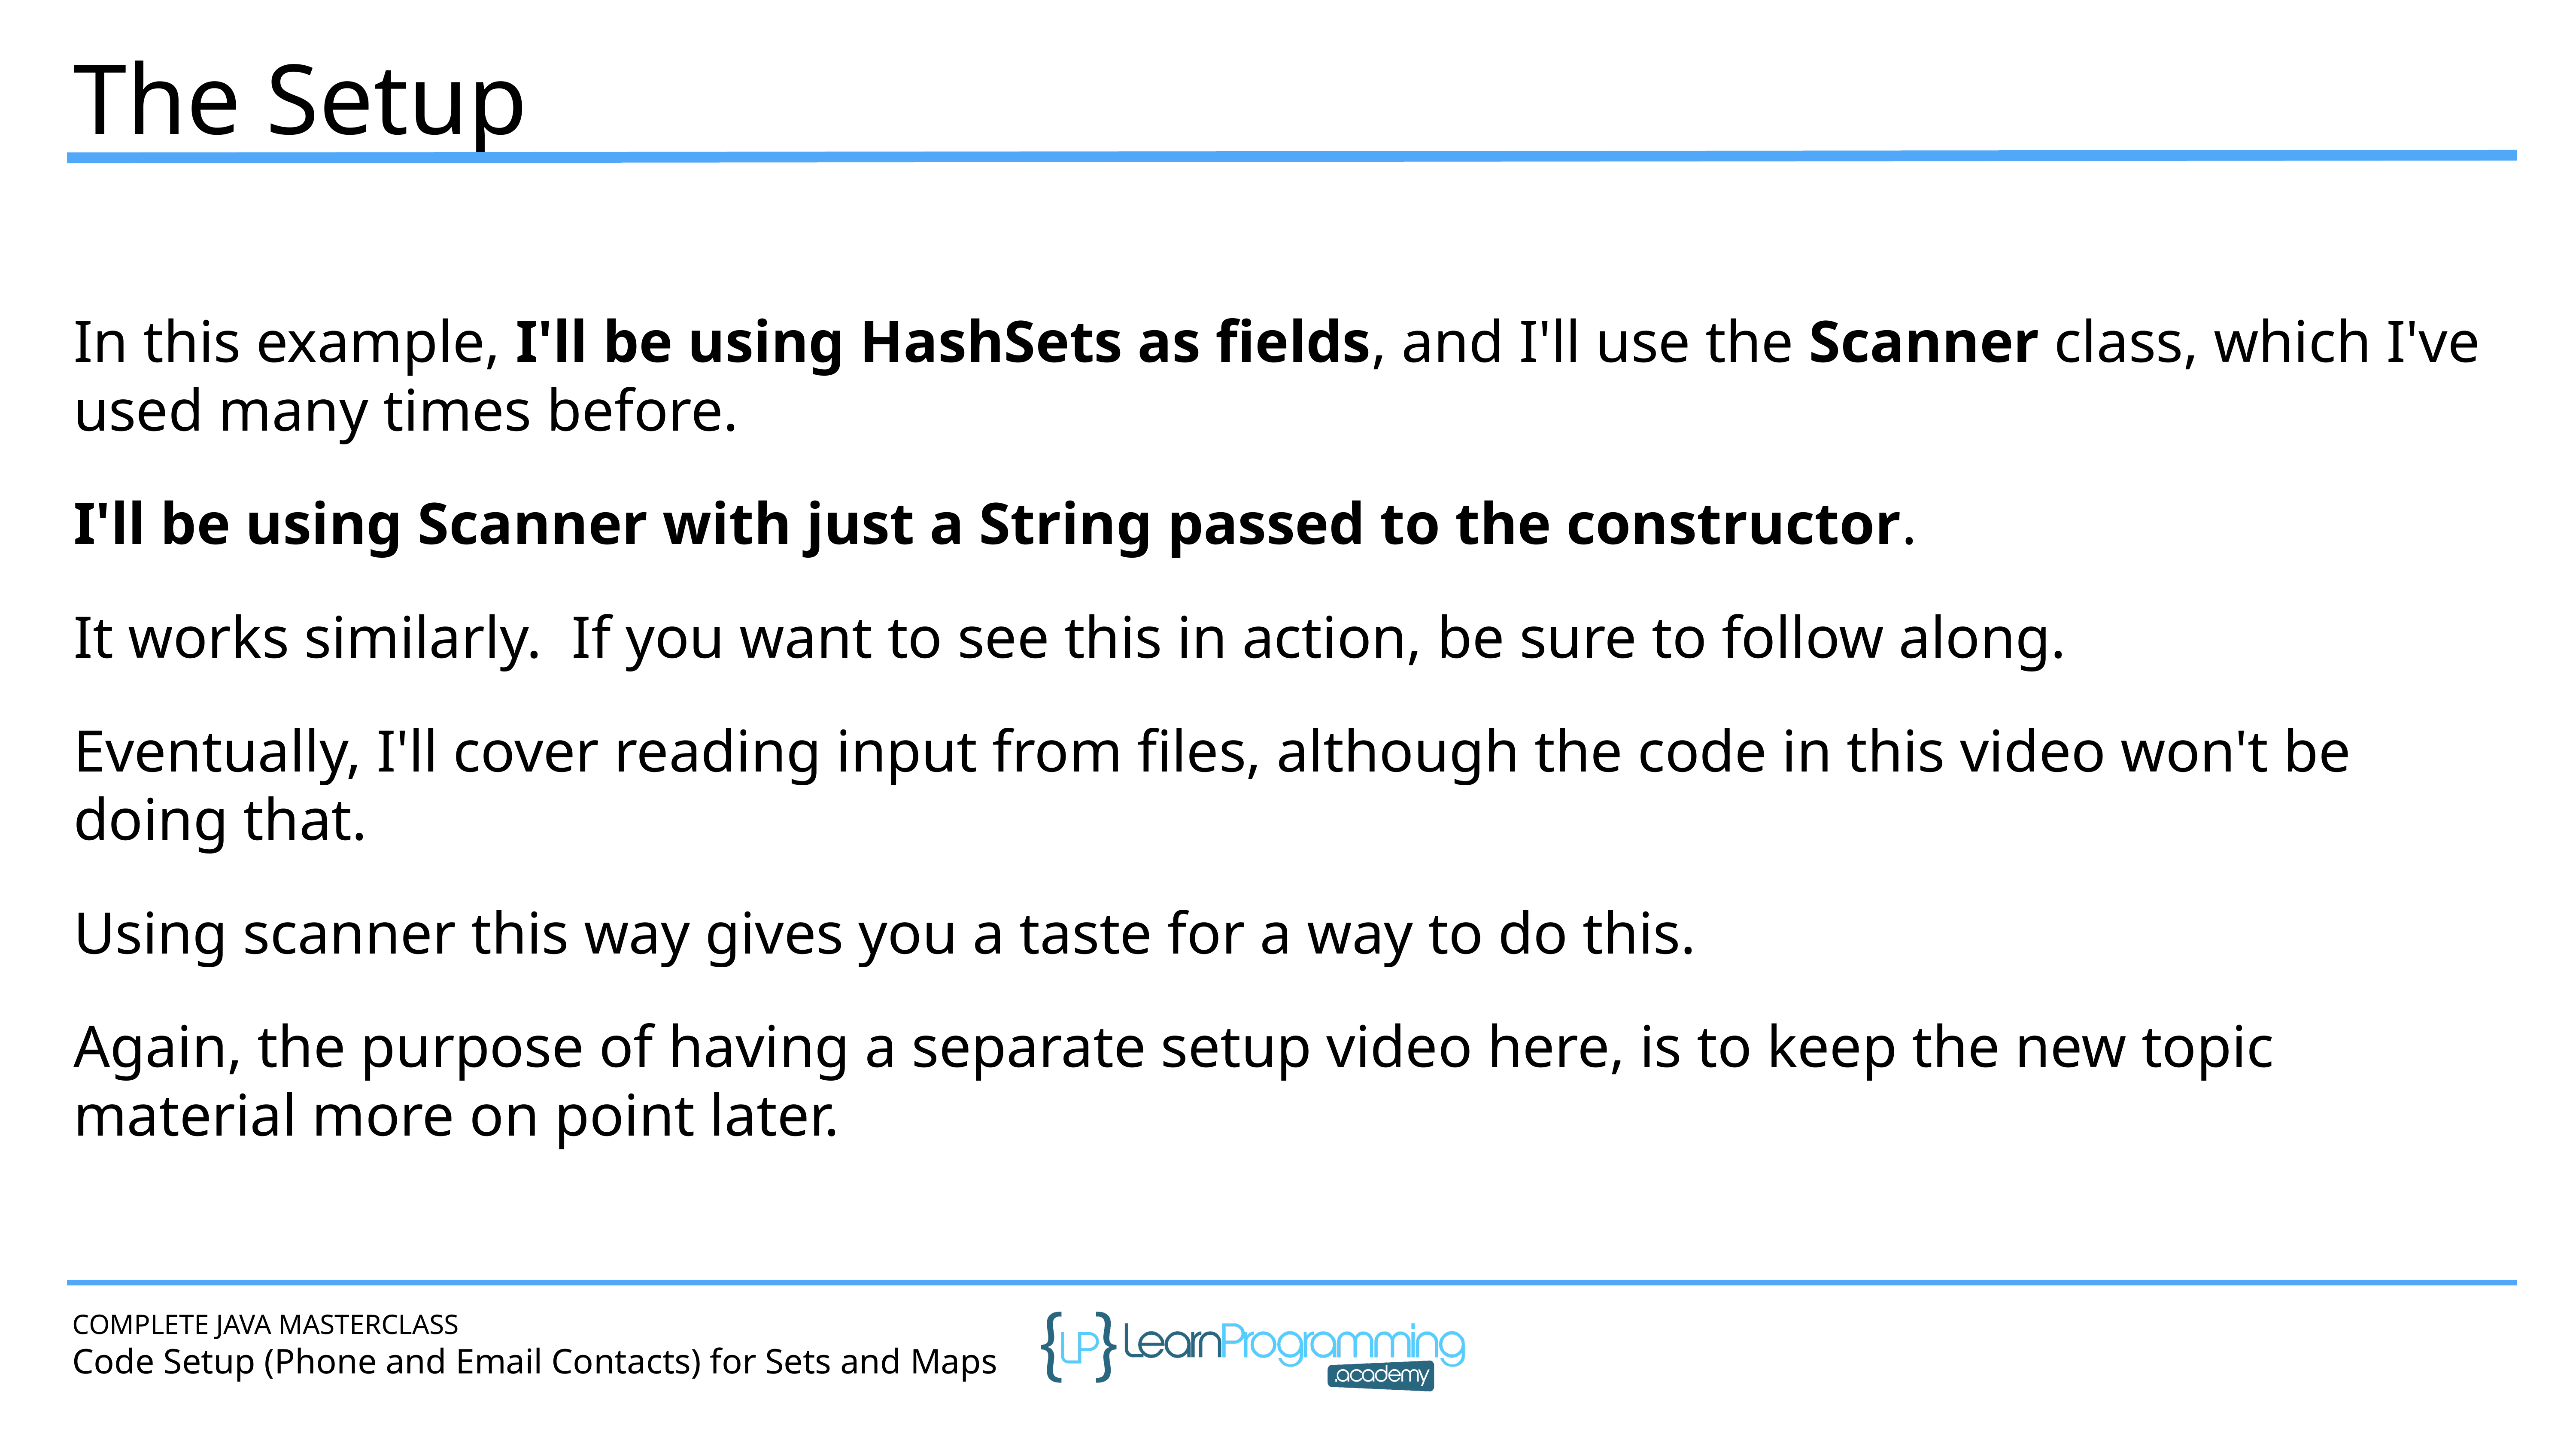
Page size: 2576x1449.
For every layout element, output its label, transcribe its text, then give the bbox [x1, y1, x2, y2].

text_box COMPLETE JAVA MASTERCLASS Code Setup (Phone and Email Contacts) for Sets and Maps [67, 1302, 1030, 1386]
text_box In this example, I'll be using HashSets as fields, and I'll use the Scanner class, which I've used many times before. I'll be using Scanner with just a String passed to the constructor. It works similarly. If you want to see this in action, be sure to follow along. Eventually, I'll cover reading input from files, although the code in this video won't be doing that. Using scanner this way gives you a taste for a way to do this. Again, the purpose of having a separate setup video here, is to keep the new topic material more on point later. [67, 301, 2517, 1245]
text_box The Setup [67, 32, 533, 159]
picture [1032, 1302, 1477, 1400]
